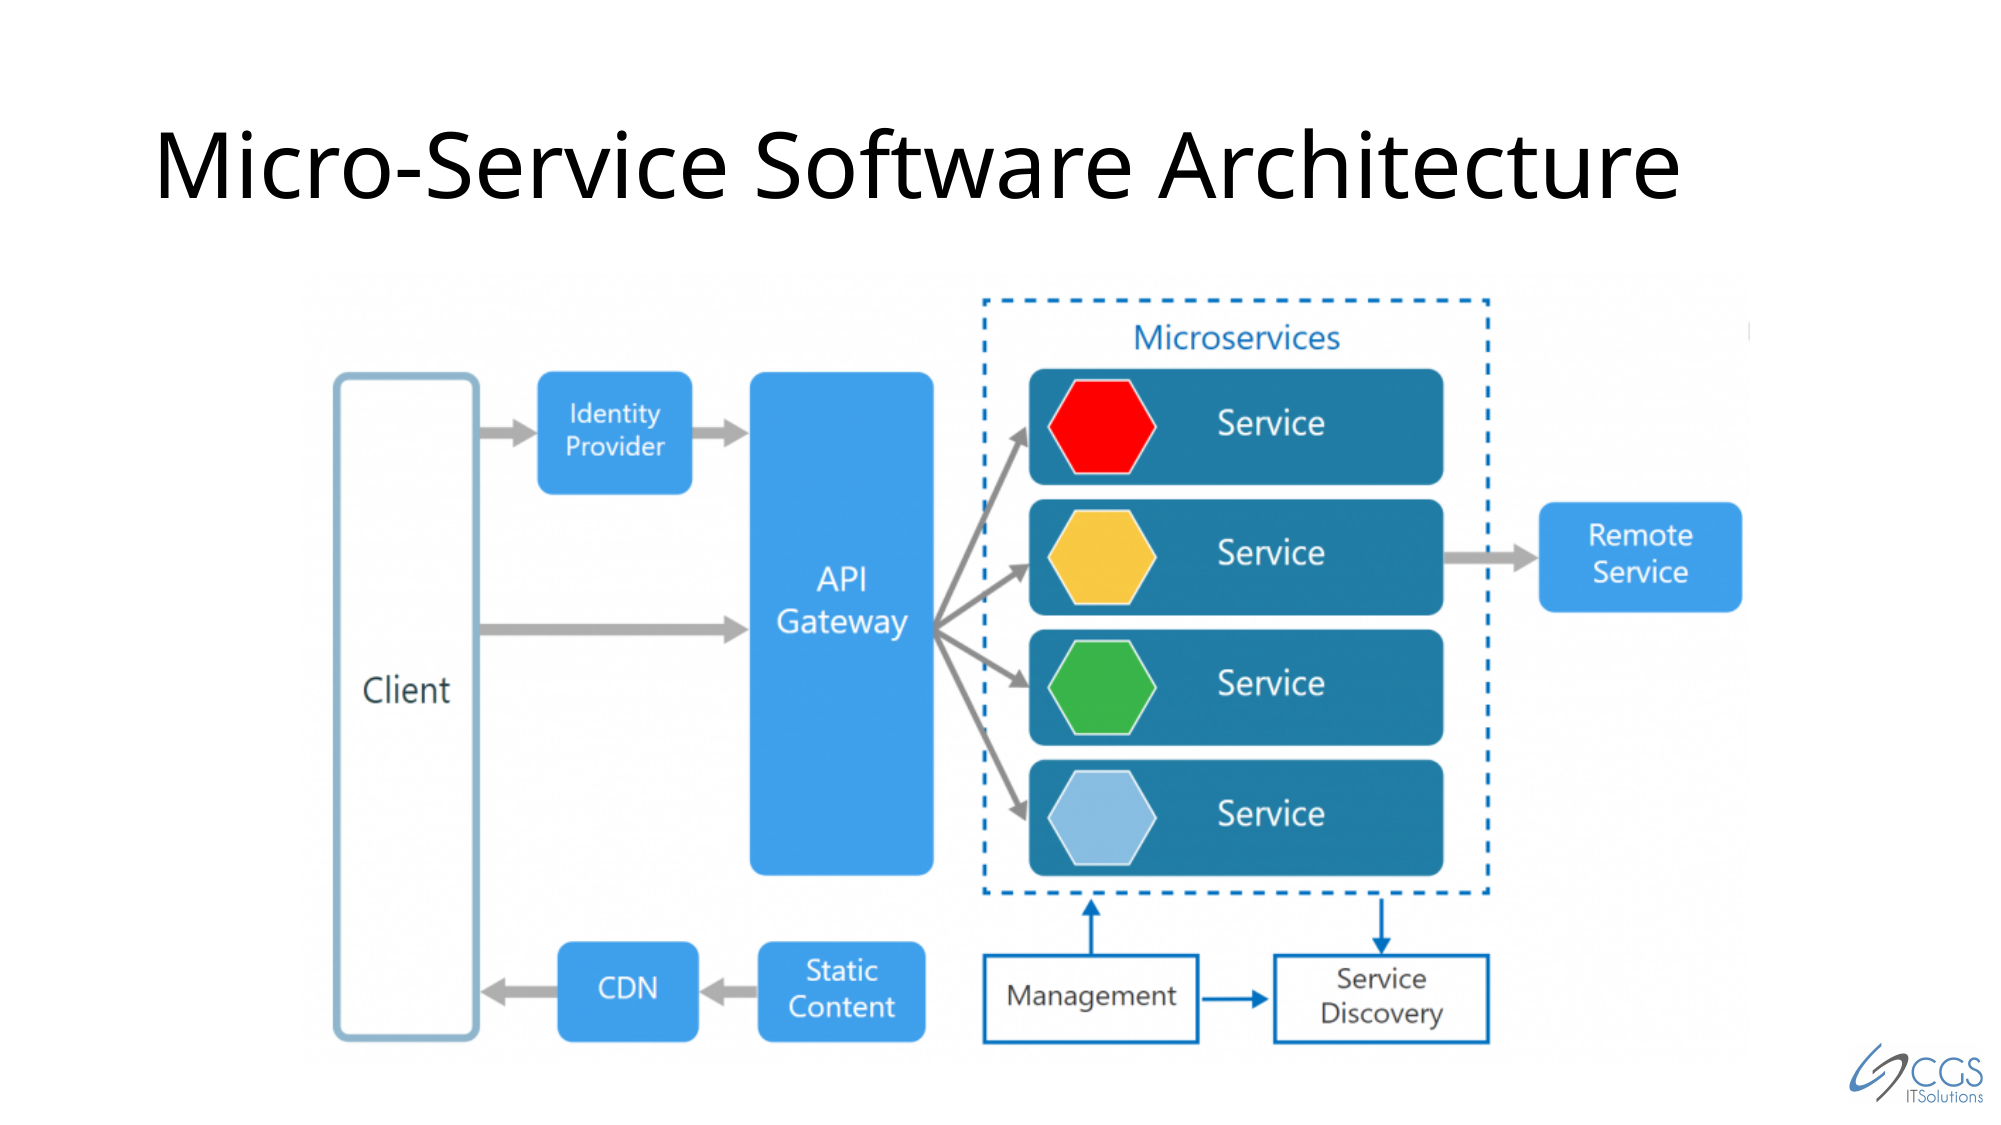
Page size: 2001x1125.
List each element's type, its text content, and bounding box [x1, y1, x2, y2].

picture [302, 273, 1750, 1066]
picture [1849, 1042, 1983, 1103]
title Micro-Service Software Architecture [137, 59, 1863, 278]
